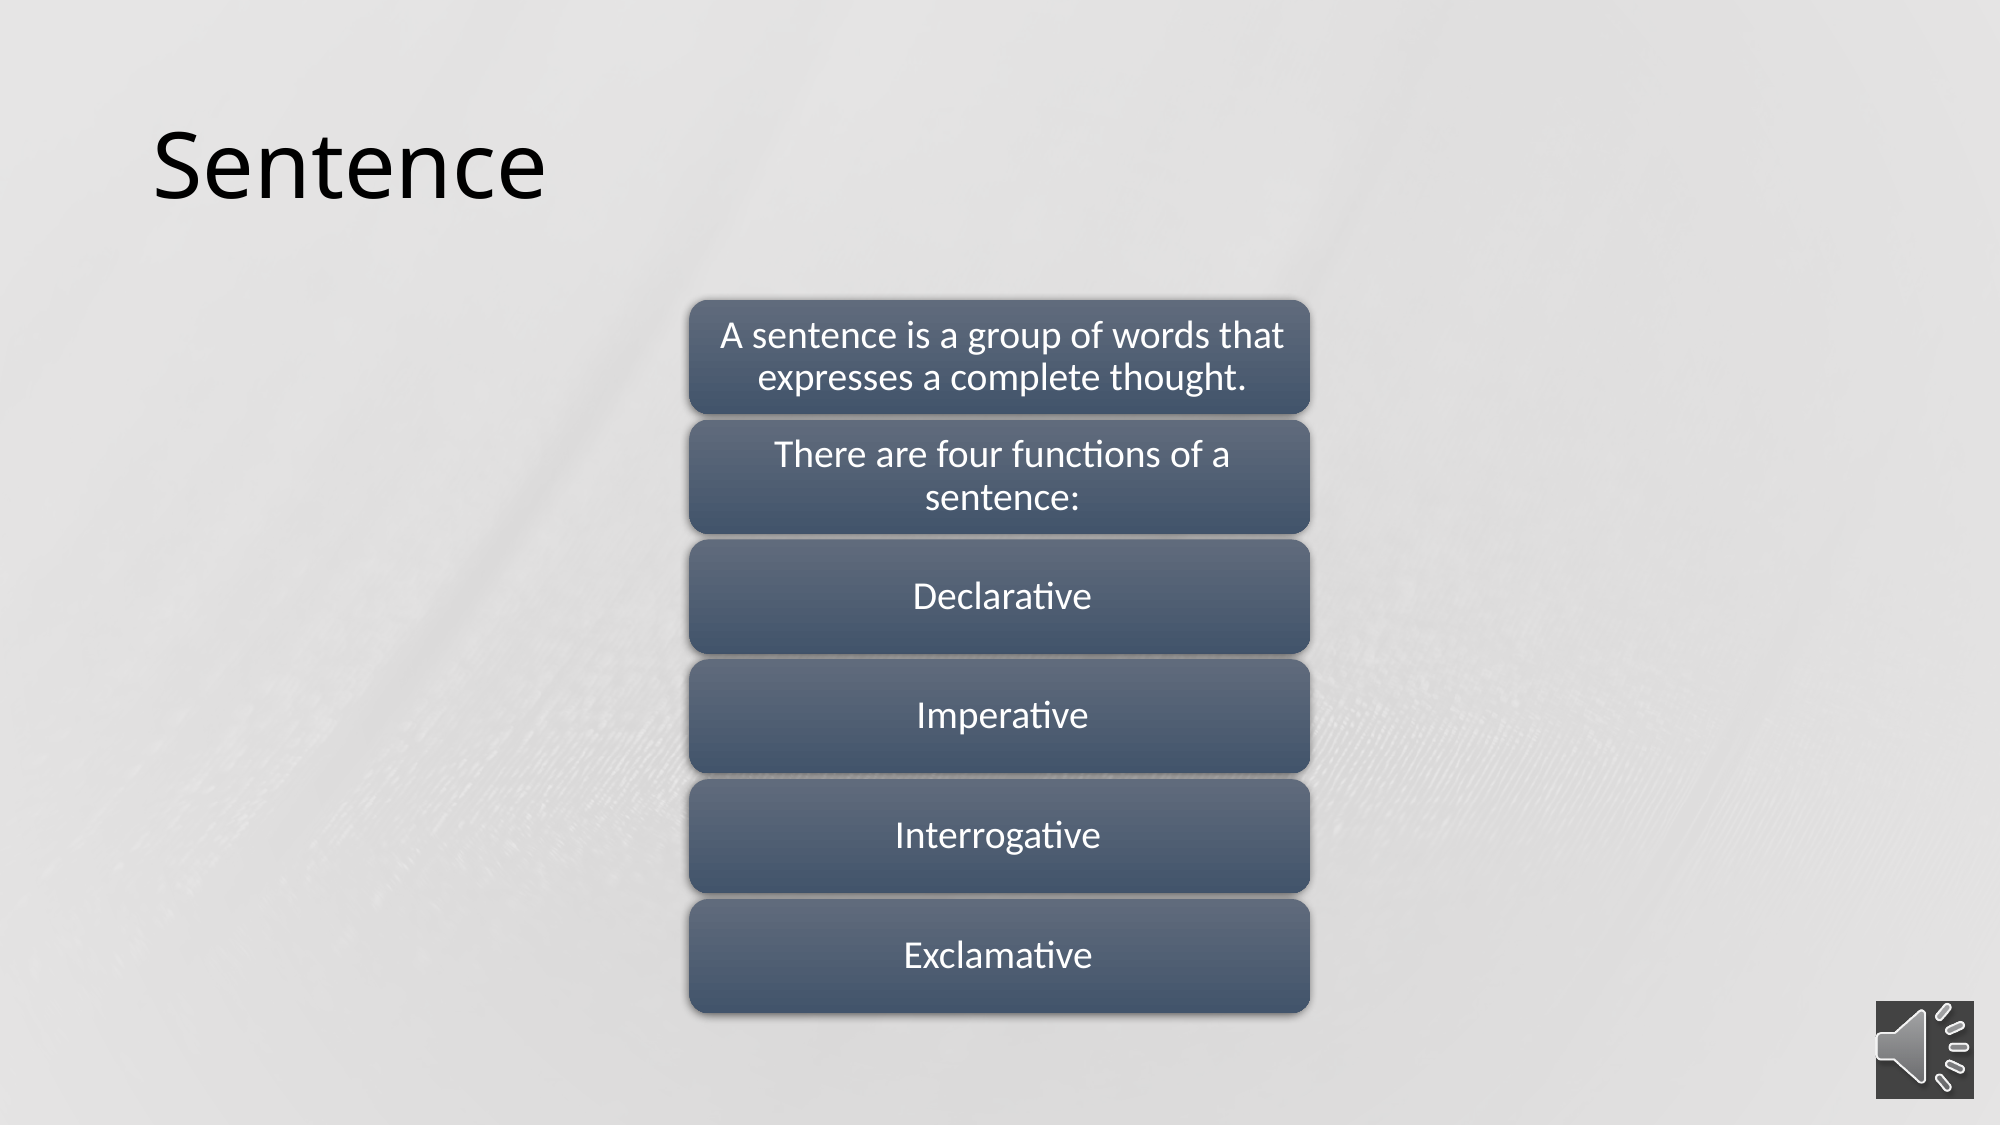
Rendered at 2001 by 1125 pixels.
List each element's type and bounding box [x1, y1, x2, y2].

list [137, 299, 1863, 1014]
picture [0, 0, 2000, 1125]
